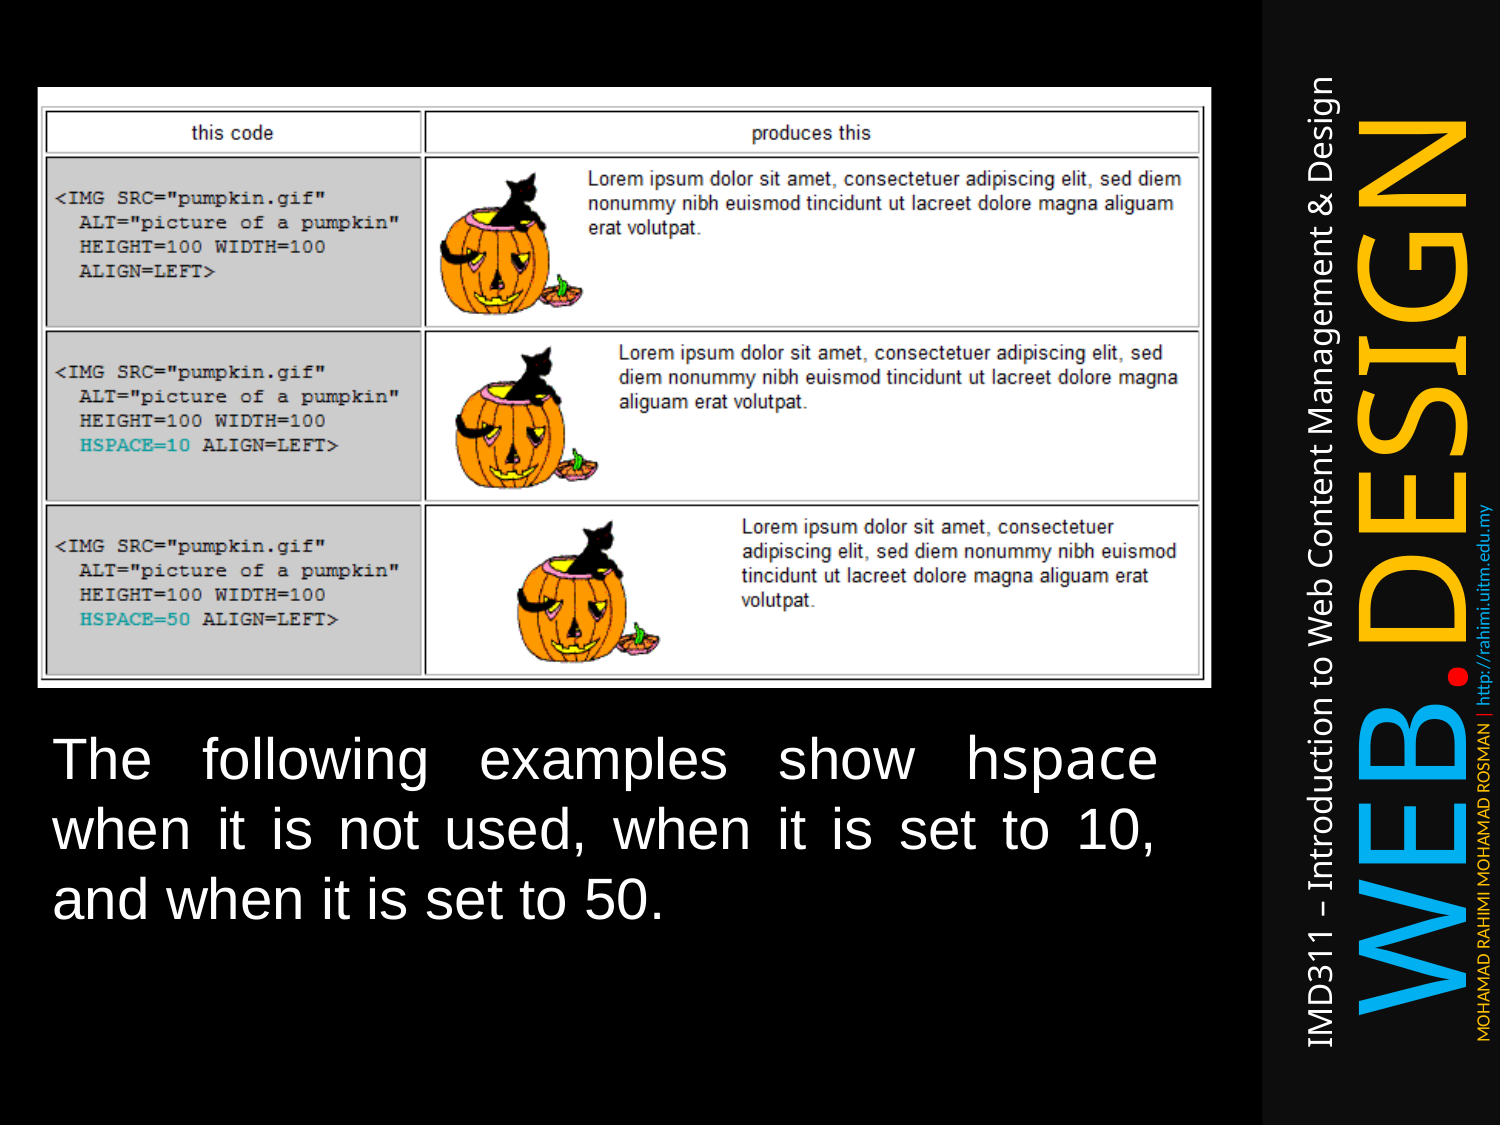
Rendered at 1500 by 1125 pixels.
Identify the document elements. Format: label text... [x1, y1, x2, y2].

picture [37, 87, 1212, 688]
text_box The following examples show hspace when it is not used, when it is set to 10, and when it is set to 50. [37, 713, 1174, 939]
